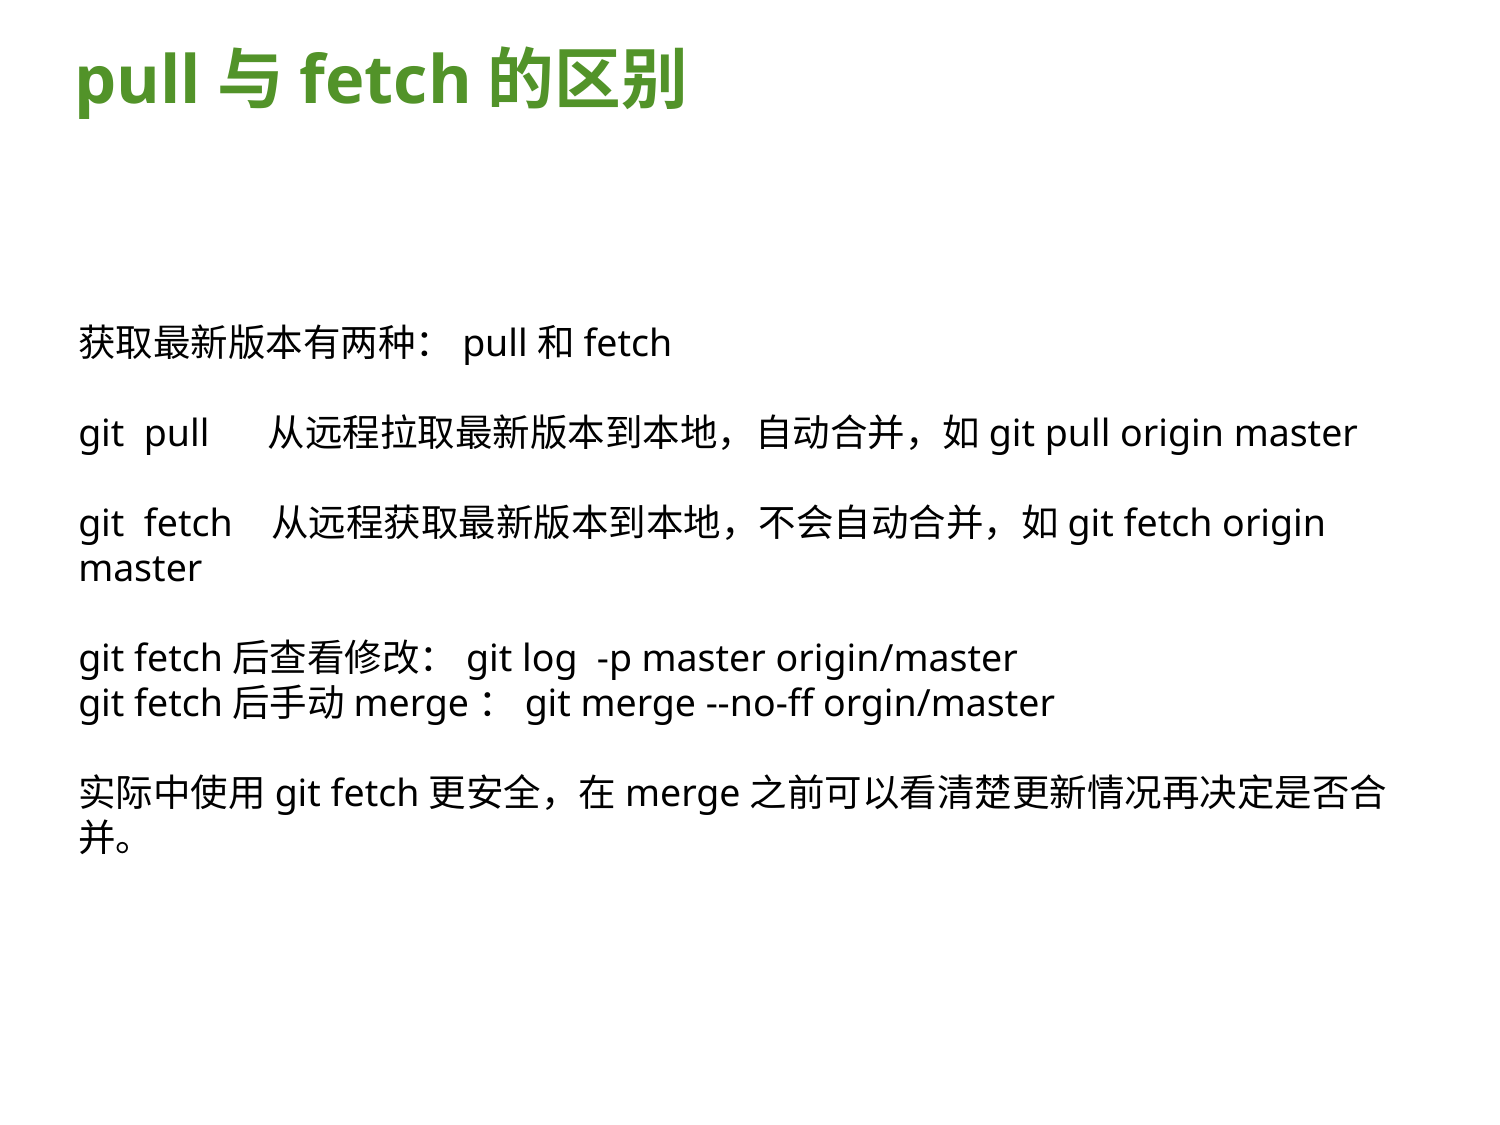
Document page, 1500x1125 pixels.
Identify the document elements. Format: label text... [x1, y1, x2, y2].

text_box pull与fetch的区别 [59, 16, 1439, 147]
text_box 获取最新版本有两种：pull和fetch git pull 从远程拉取最新版本到本地，自动合并，如git pull origin master git fetch 从远程获取最新版本到本地，不会自动合并，如git fetch origin master git fetch后查看修改：git log -p master origin/master git fetch后手动merge：git merge --no-ff orgin/master 实际中使用git fetch更安全，在merge之前可以看清楚更新情况再决定是否合并。 [63, 311, 1437, 867]
